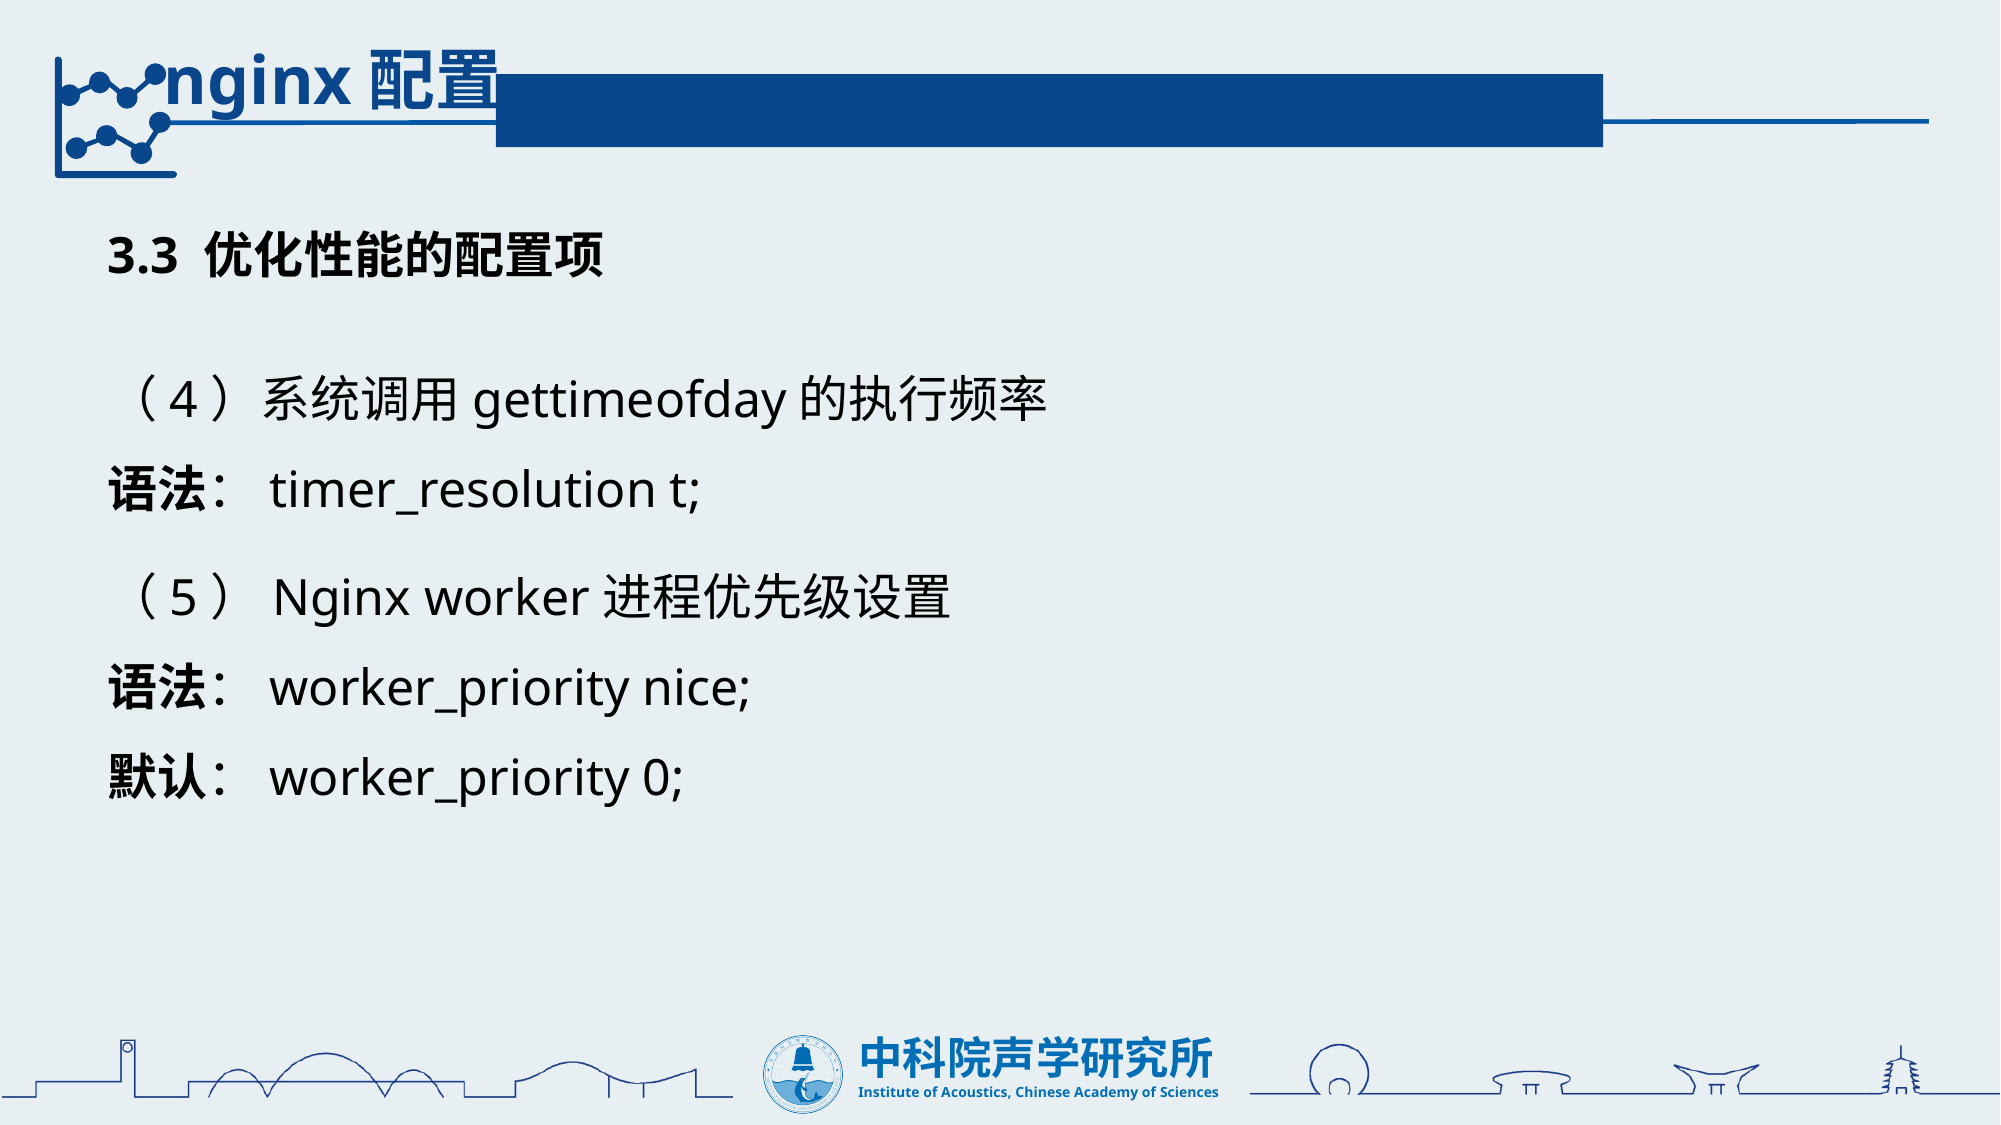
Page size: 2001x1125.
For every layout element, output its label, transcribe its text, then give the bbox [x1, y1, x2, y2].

picture [1250, 1028, 2000, 1103]
text_box （4）系统调用gettimeofday的执行频率 语法：timer_resolution t; [92, 330, 1852, 526]
text_box 3.3 优化性能的配置项 [92, 216, 1318, 292]
text_box [495, 133, 1604, 148]
picture [763, 1035, 843, 1114]
text_box （5）Nginx worker进程优先级设置 语法：worker_priority nice; 默认：worker_priority 0; [92, 528, 1852, 813]
text_box [65, 125, 169, 165]
text_box [517, 74, 1604, 118]
text_box nginx配置 [149, 30, 517, 126]
picture [2, 1029, 733, 1106]
text_box [54, 56, 178, 179]
text_box [58, 65, 149, 109]
